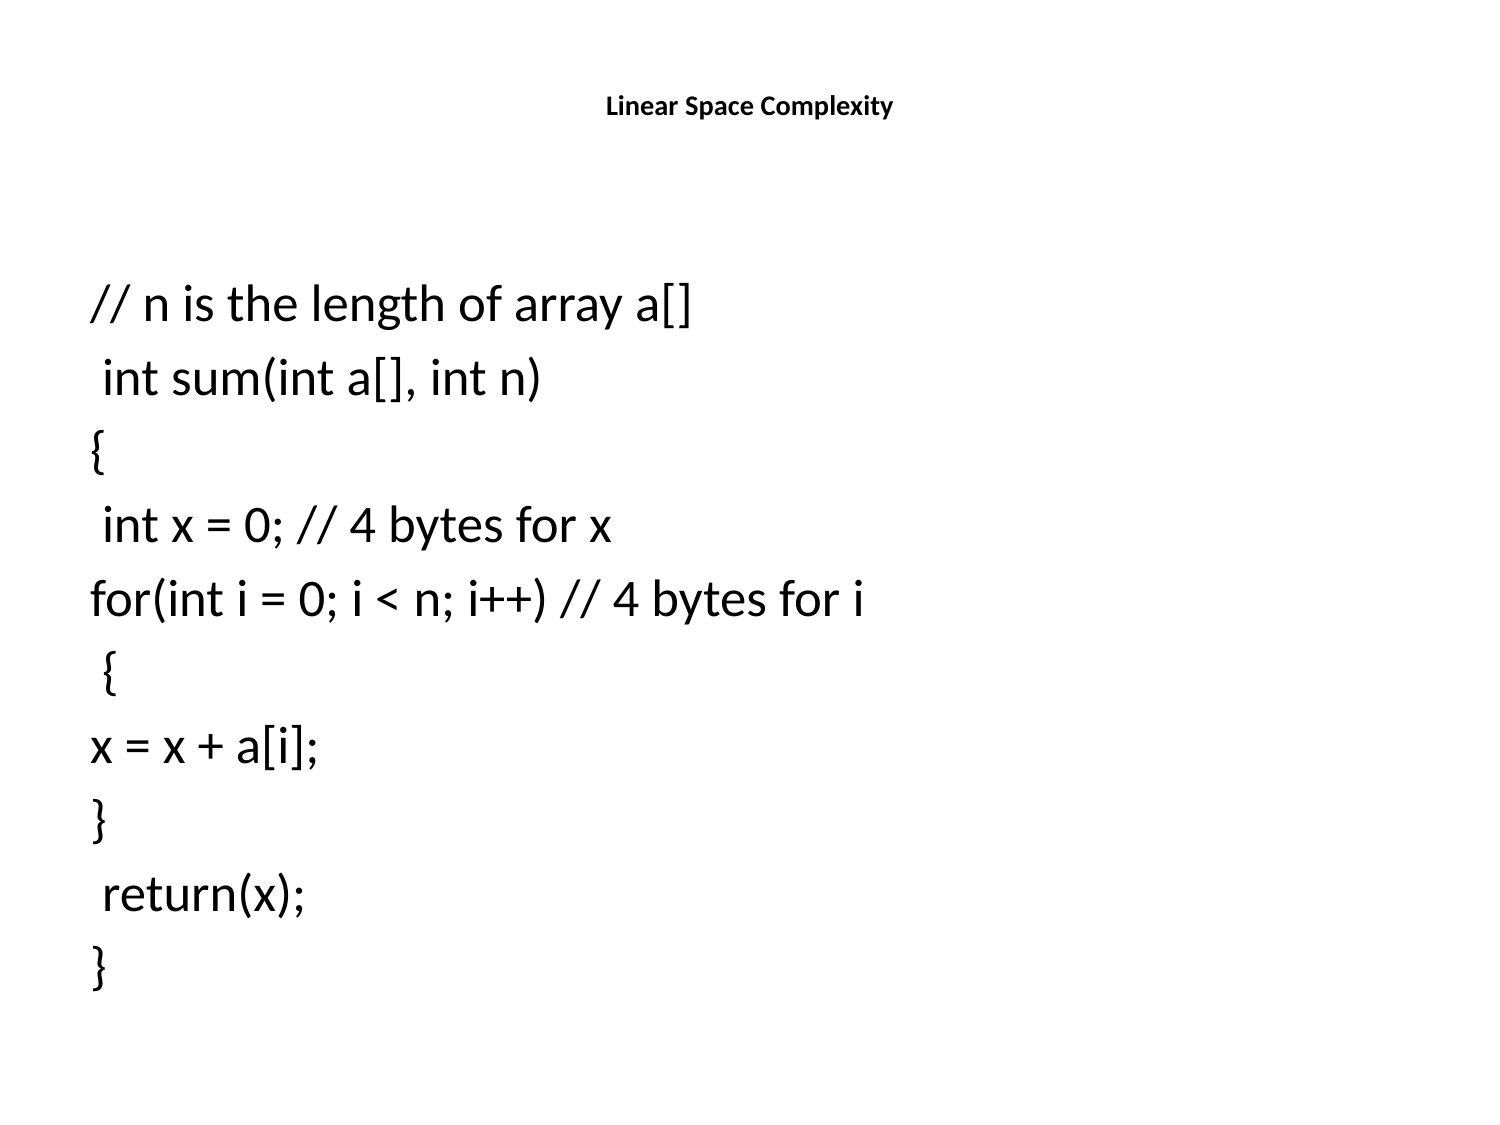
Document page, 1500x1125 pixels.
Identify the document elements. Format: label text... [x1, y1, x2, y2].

list // n is the length of array a[] int sum(int a[], int n) { int x = 0; // 4 bytes for x for(int i = 0; i < n; i++) // 4 bytes for i { x = x + a[i]; } return(x); } [75, 187, 1425, 1005]
title Linear Space Complexity [75, 45, 1425, 163]
